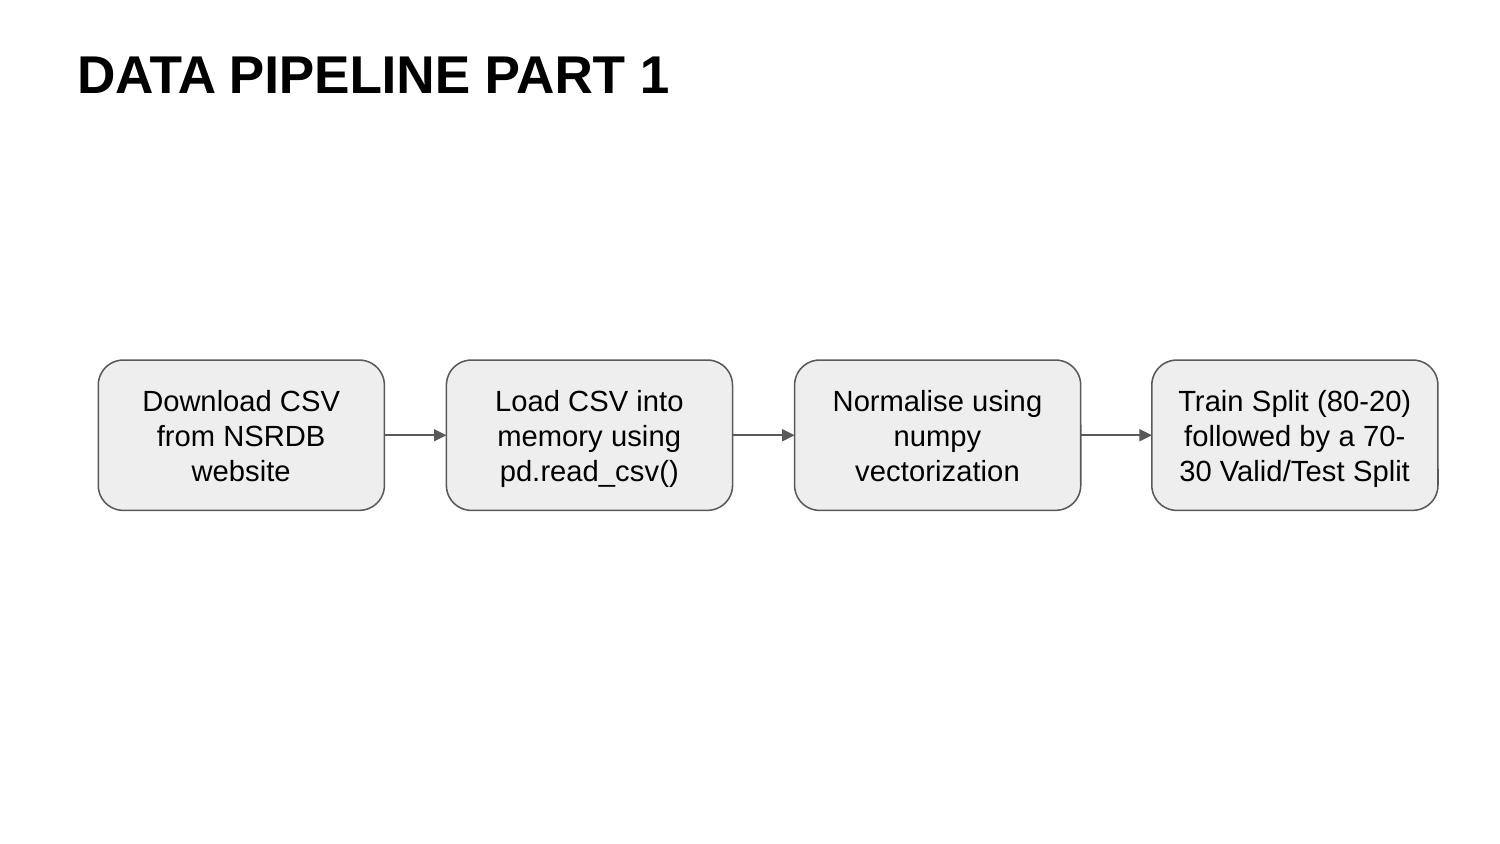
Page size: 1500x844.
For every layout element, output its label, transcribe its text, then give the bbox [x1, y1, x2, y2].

text_box Download CSV from NSRDB website [98, 360, 385, 511]
text_box Normalise using numpy vectorization [794, 360, 1081, 511]
text_box Train Split (80-20) followed by a 70-30 Valid/Test Split [1151, 360, 1438, 511]
title DATA PIPELINE PART 1 [62, 25, 1460, 120]
text_box Load CSV into memory using pd.read_csv() [446, 360, 733, 511]
